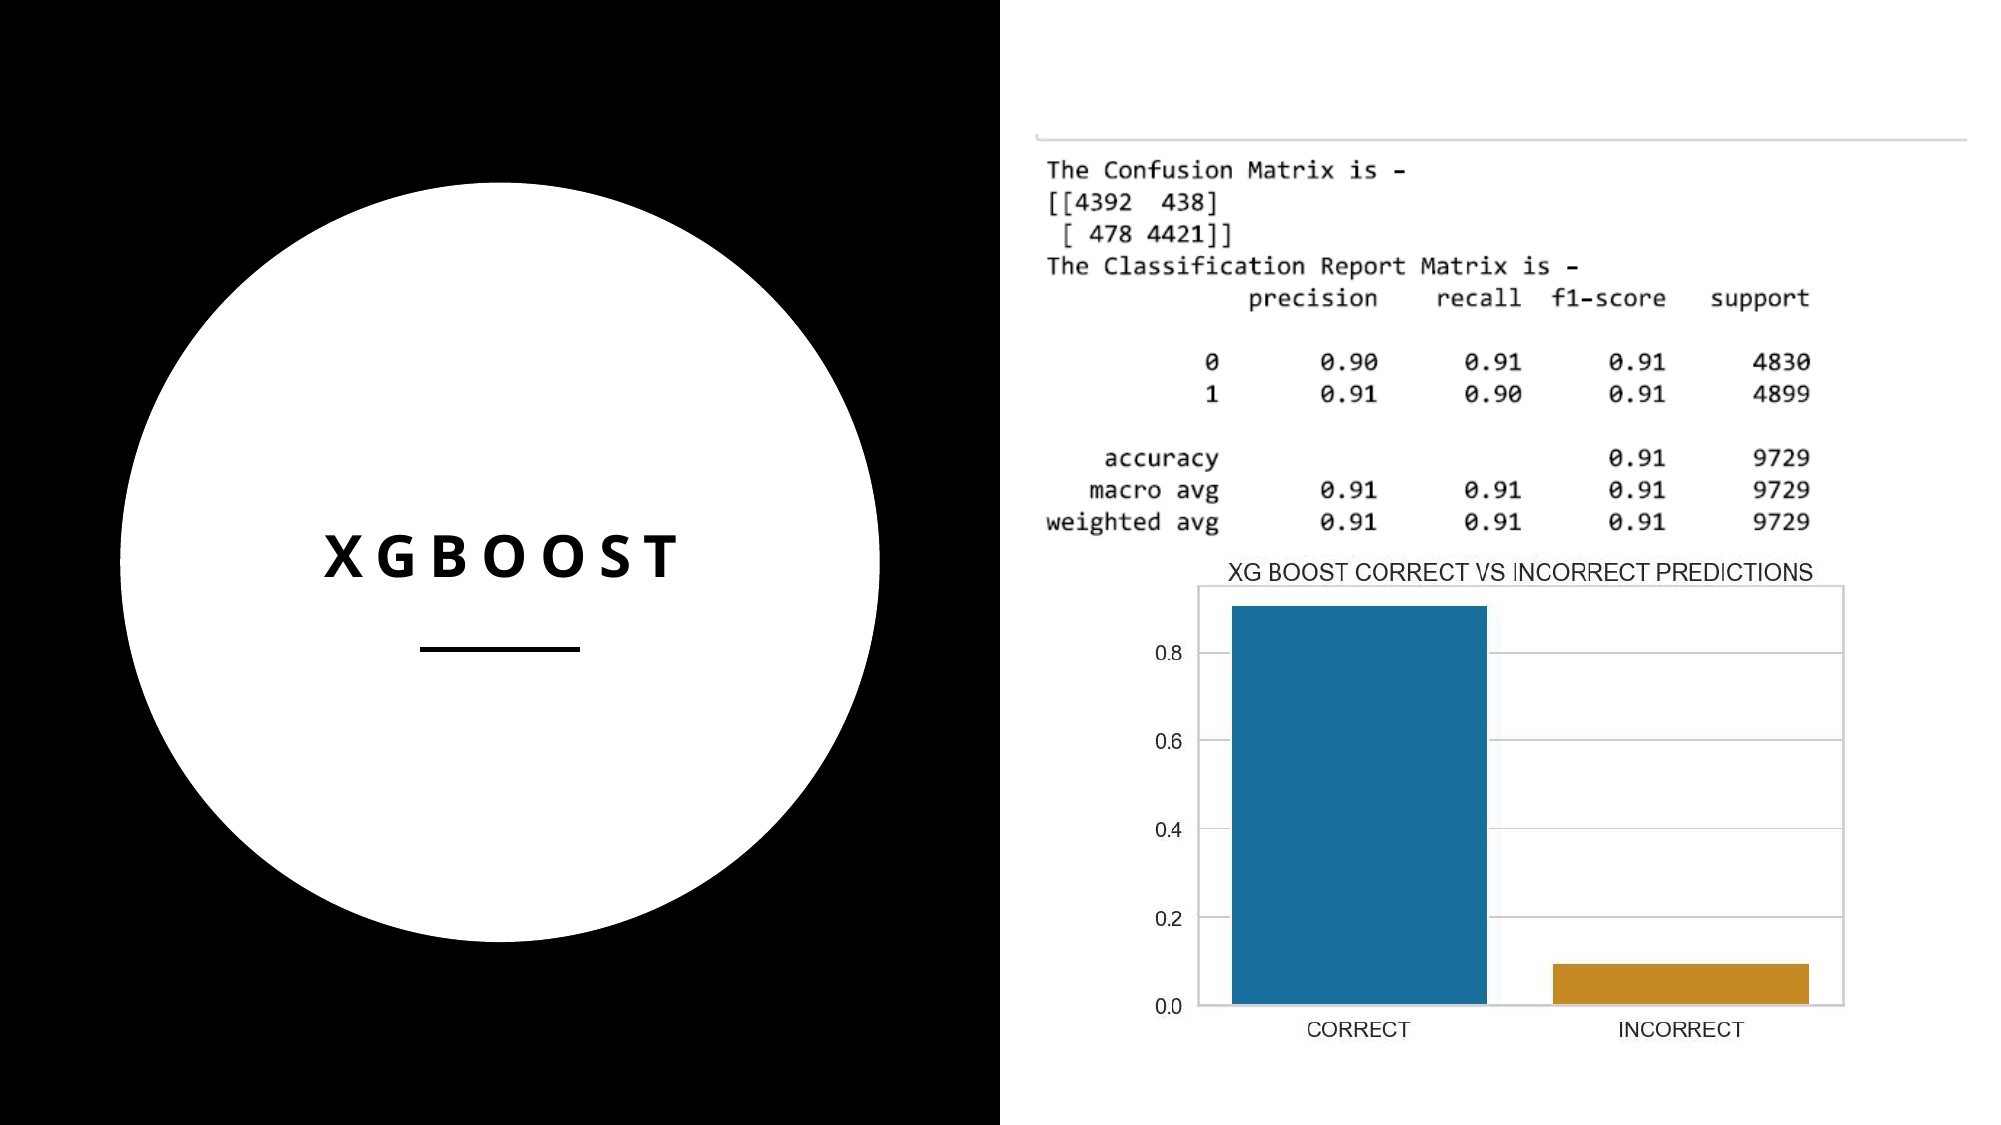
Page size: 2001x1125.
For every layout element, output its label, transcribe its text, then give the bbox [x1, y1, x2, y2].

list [1033, 134, 1967, 590]
picture [1136, 550, 1860, 1059]
text_box [0, 0, 1001, 1125]
text_box [1001, 0, 2000, 1125]
text_box [119, 181, 881, 944]
title xgBoost [178, 375, 825, 597]
